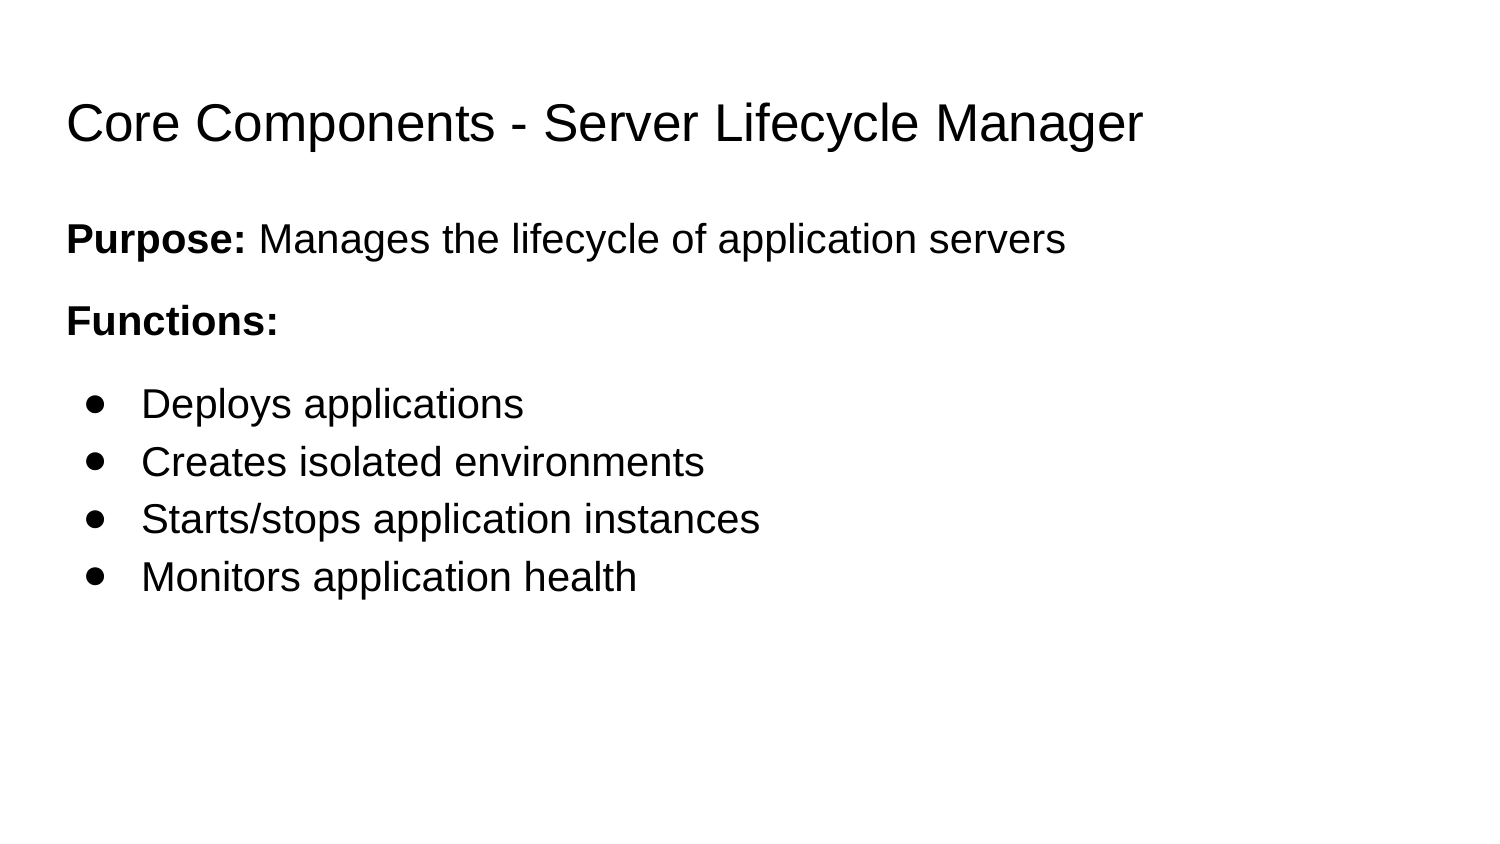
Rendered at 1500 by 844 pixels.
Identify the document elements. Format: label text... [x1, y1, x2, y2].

list Purpose: Manages the lifecycle of application servers Functions: Deploys applications Creates isolated environments Starts/stops application instances Monitors application health [51, 189, 1449, 750]
title Core Components - Server Lifecycle Manager [51, 72, 1449, 167]
